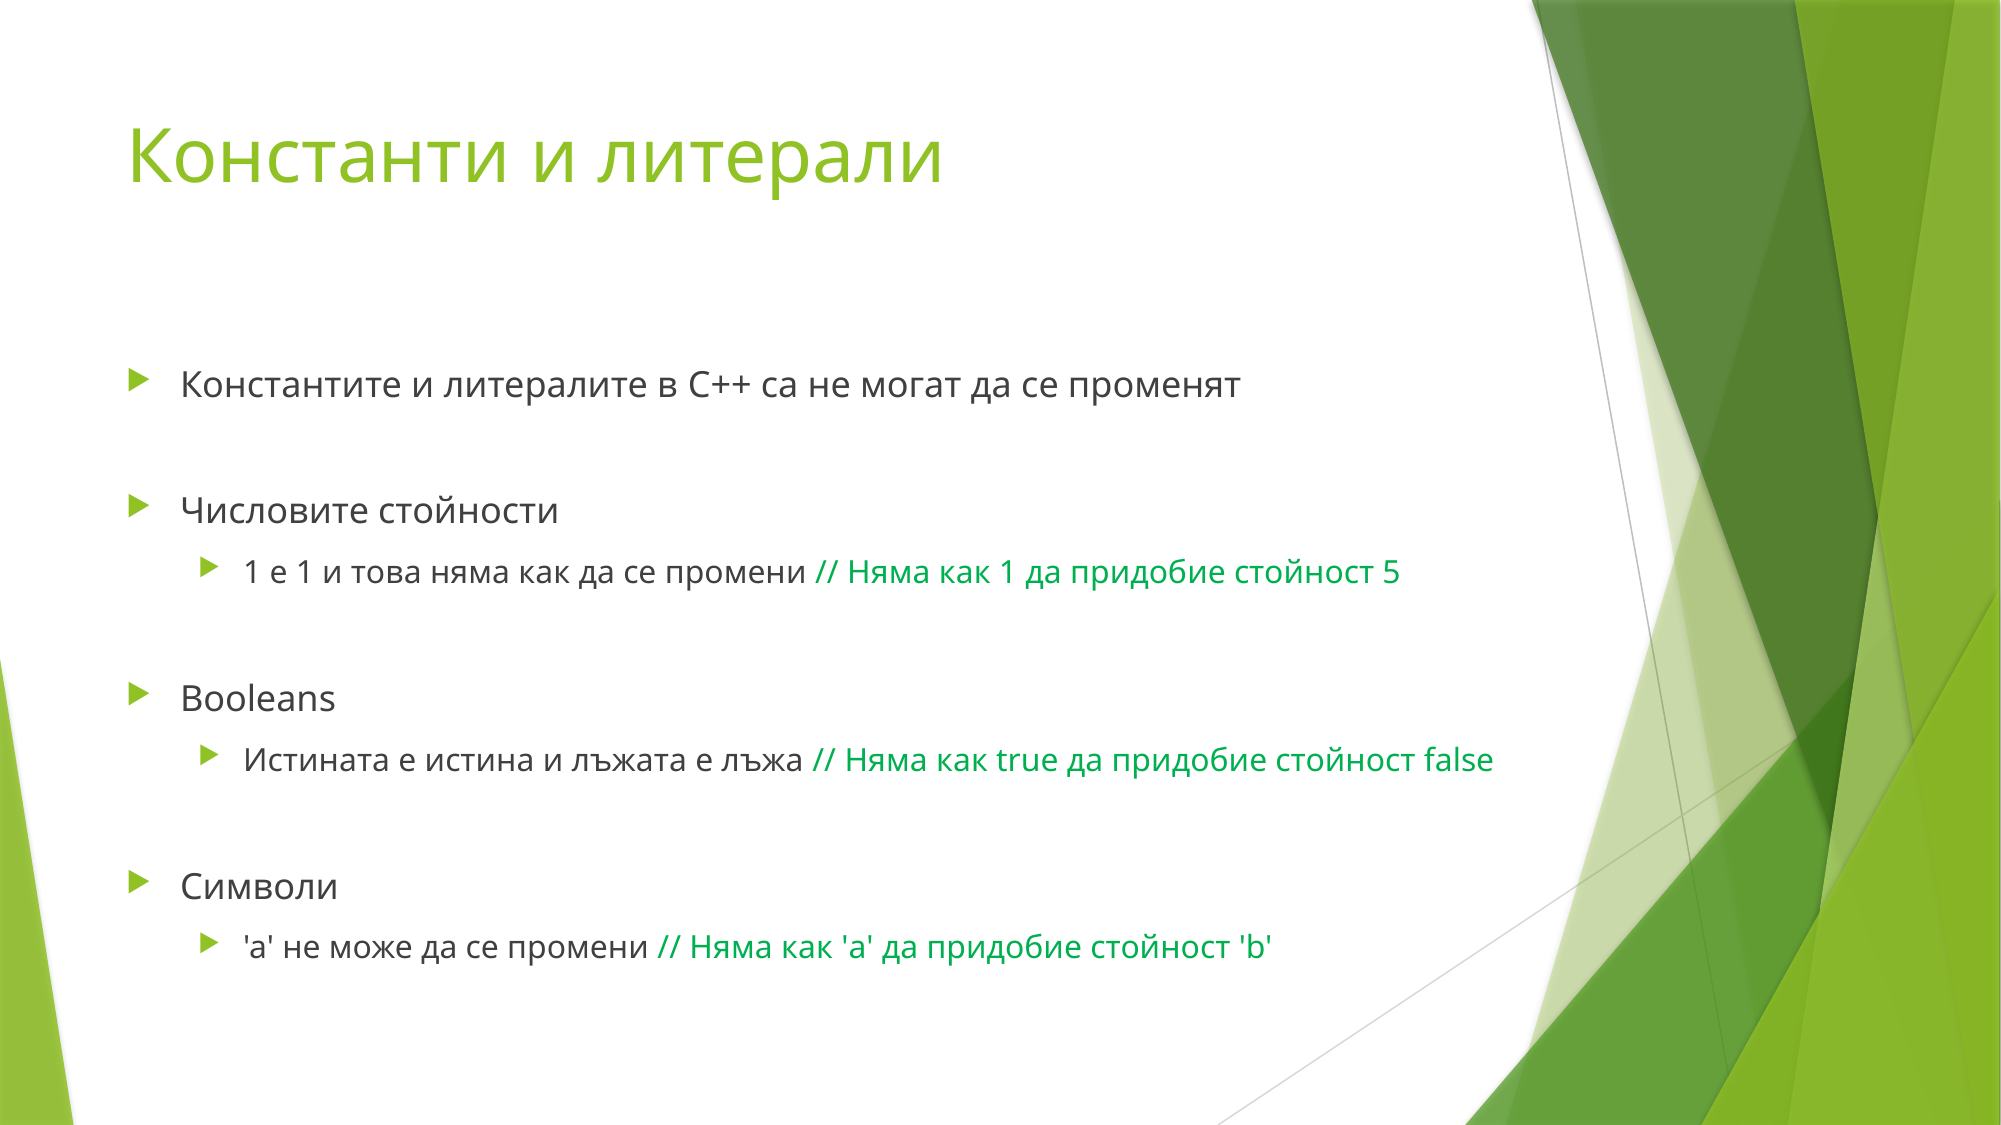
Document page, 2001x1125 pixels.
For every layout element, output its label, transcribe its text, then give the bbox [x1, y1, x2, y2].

title Константи и литерали [111, 99, 1522, 317]
list Константите и литералите в C++ са не могат да се променят Числовите стойности 1 е 1 и това няма как да се промени // Няма как 1 да придобие стойност 5 Booleans Истината е истина и лъжата е лъжа // Няма как true да придобие стойност false Символи 'a' не може да се промени // Няма как 'a' да придобие стойност 'b' [111, 354, 1522, 992]
